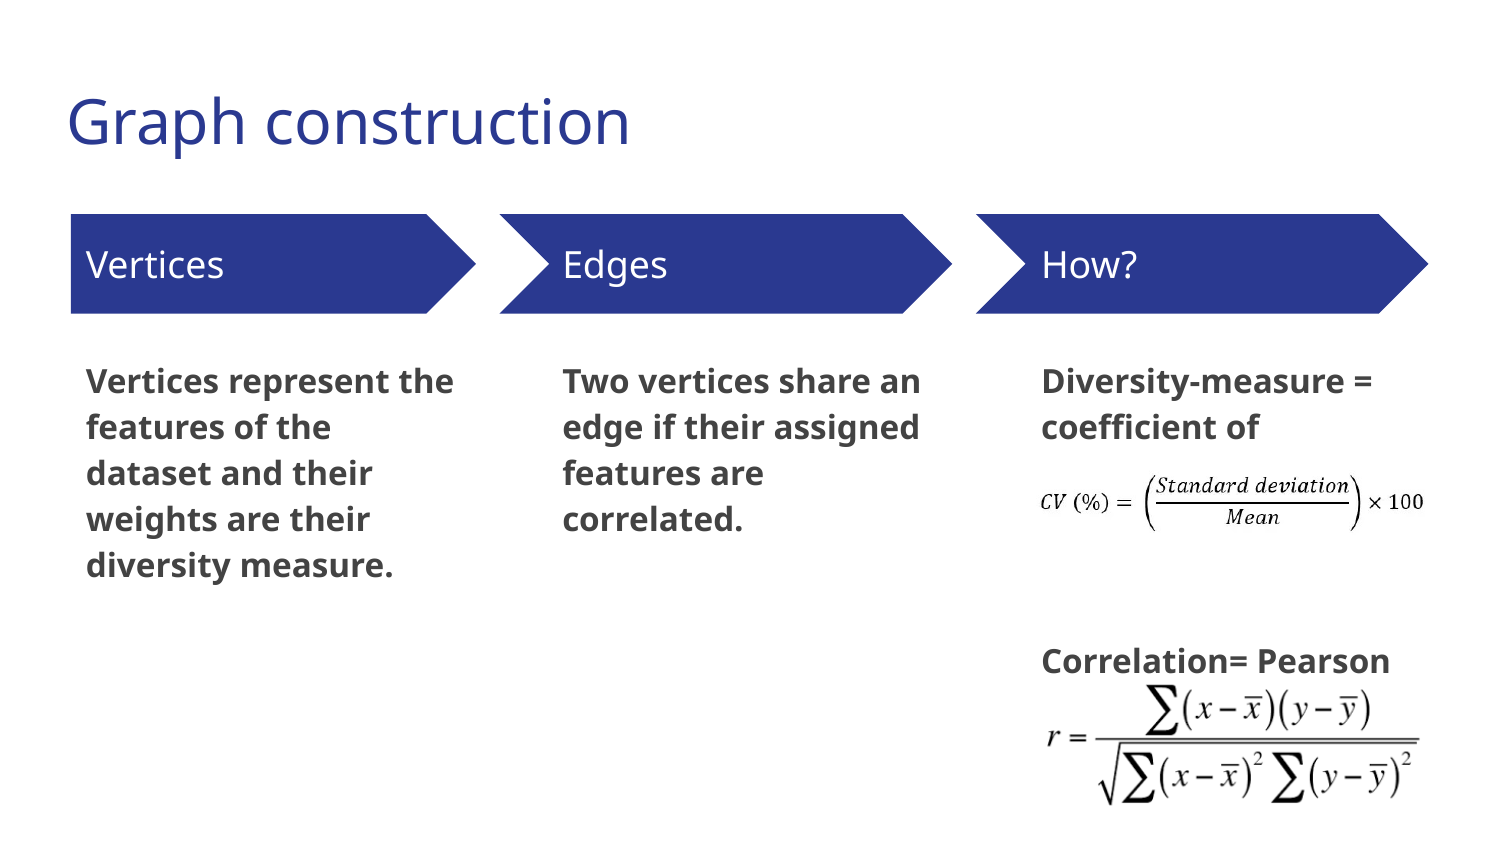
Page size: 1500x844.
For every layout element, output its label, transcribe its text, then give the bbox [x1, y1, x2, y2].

list How? [1025, 238, 1397, 290]
text_box [499, 214, 953, 314]
list Vertices represent the features of the dataset and their weights are their diversity measure. [70, 339, 477, 775]
picture [1042, 677, 1427, 813]
list Vertices [70, 238, 442, 290]
text_box [70, 214, 476, 314]
title Graph construction [51, 67, 1449, 167]
list Diversity-measure = coefficient of variation Correlation= Pearson Correlation [1025, 339, 1432, 443]
list Edges [547, 238, 918, 290]
list Two vertices share an edge if their assigned features are correlated. [547, 339, 953, 775]
picture [1023, 444, 1446, 572]
text_box [975, 214, 1429, 314]
list Diversity-measure = coefficient of variation Correlation= Pearson Correlation [1025, 579, 1432, 775]
